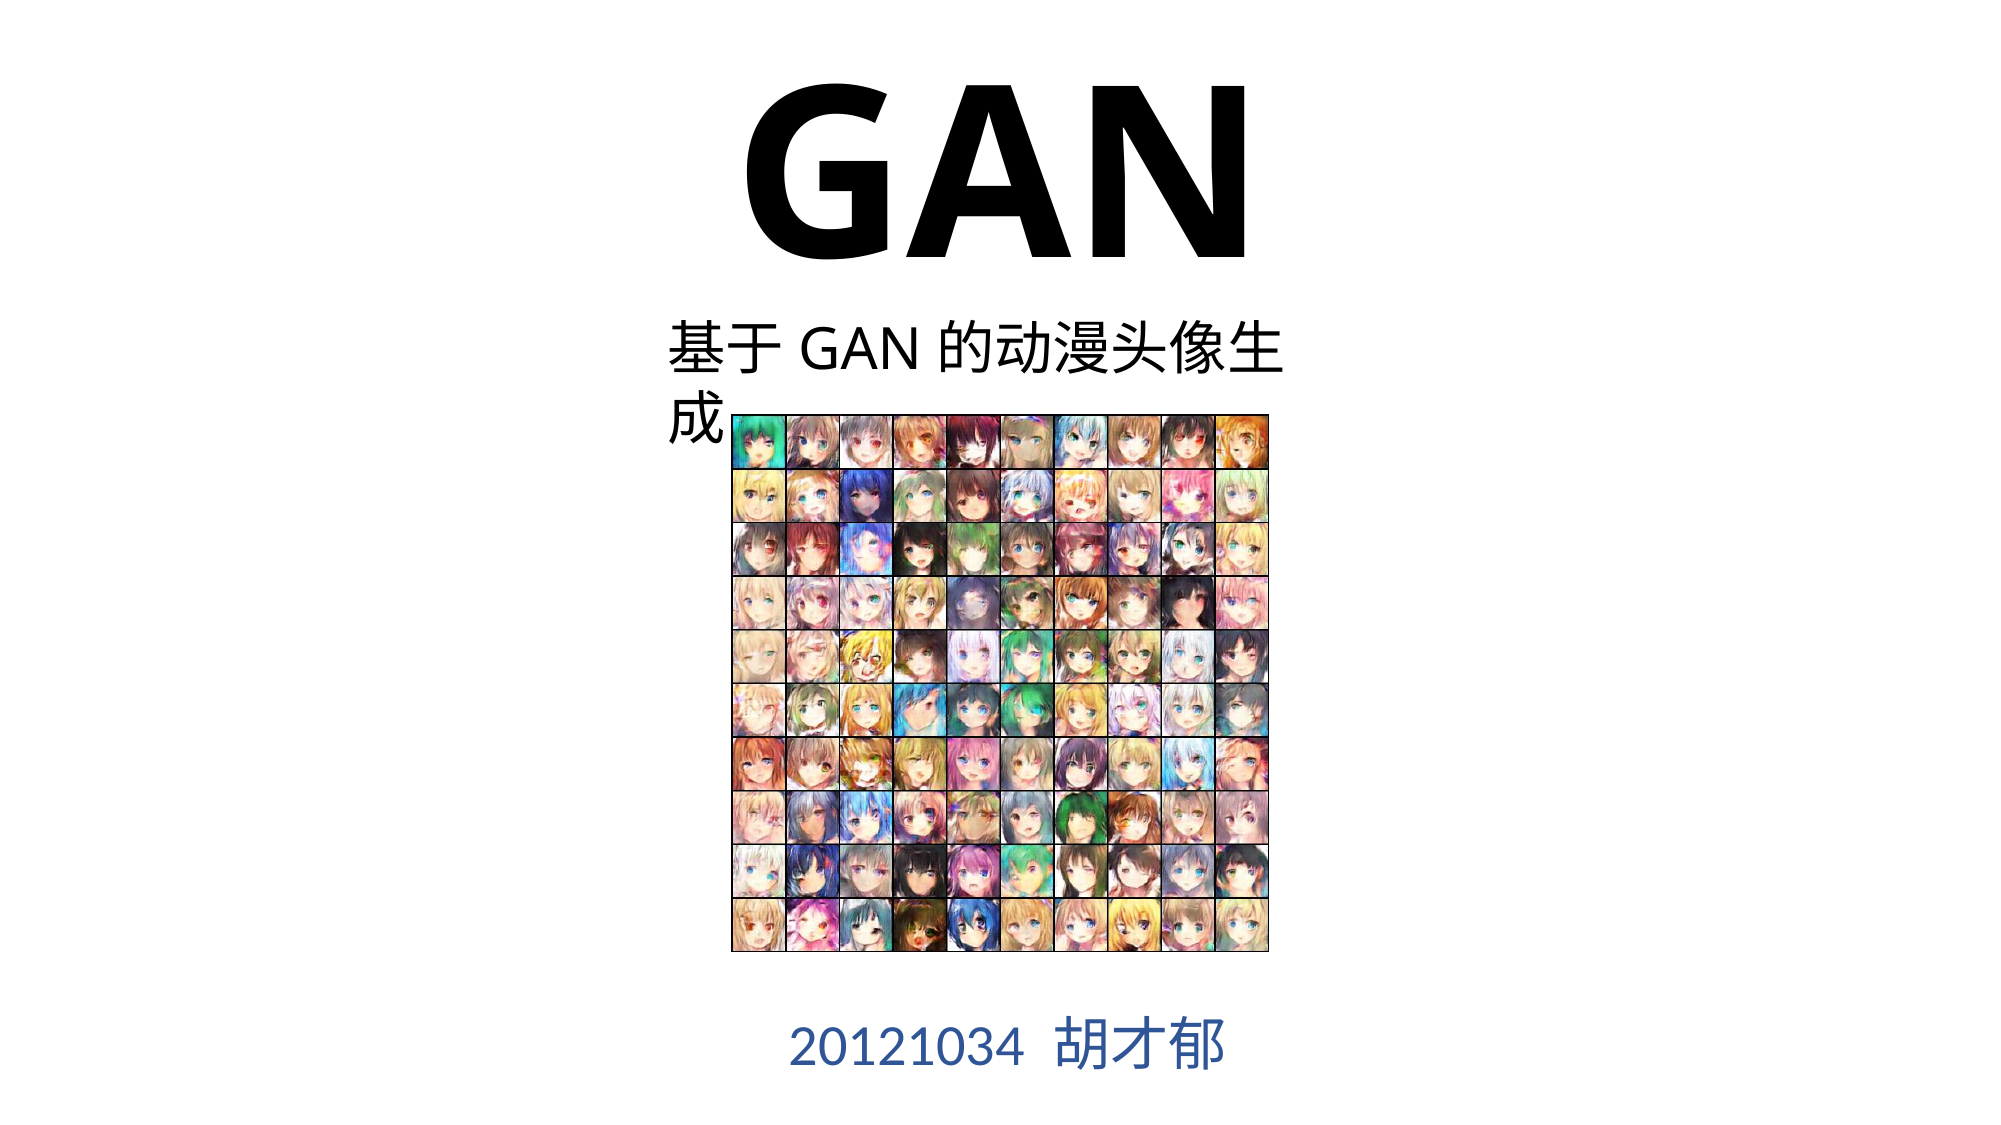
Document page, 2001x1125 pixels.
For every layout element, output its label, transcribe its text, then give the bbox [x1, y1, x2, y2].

text_box GAN [718, 10, 1282, 303]
text_box 基于GAN的动漫头像生成 [652, 303, 1347, 459]
text_box 20121034 胡才郁 [774, 999, 1245, 1125]
picture [731, 414, 1269, 952]
